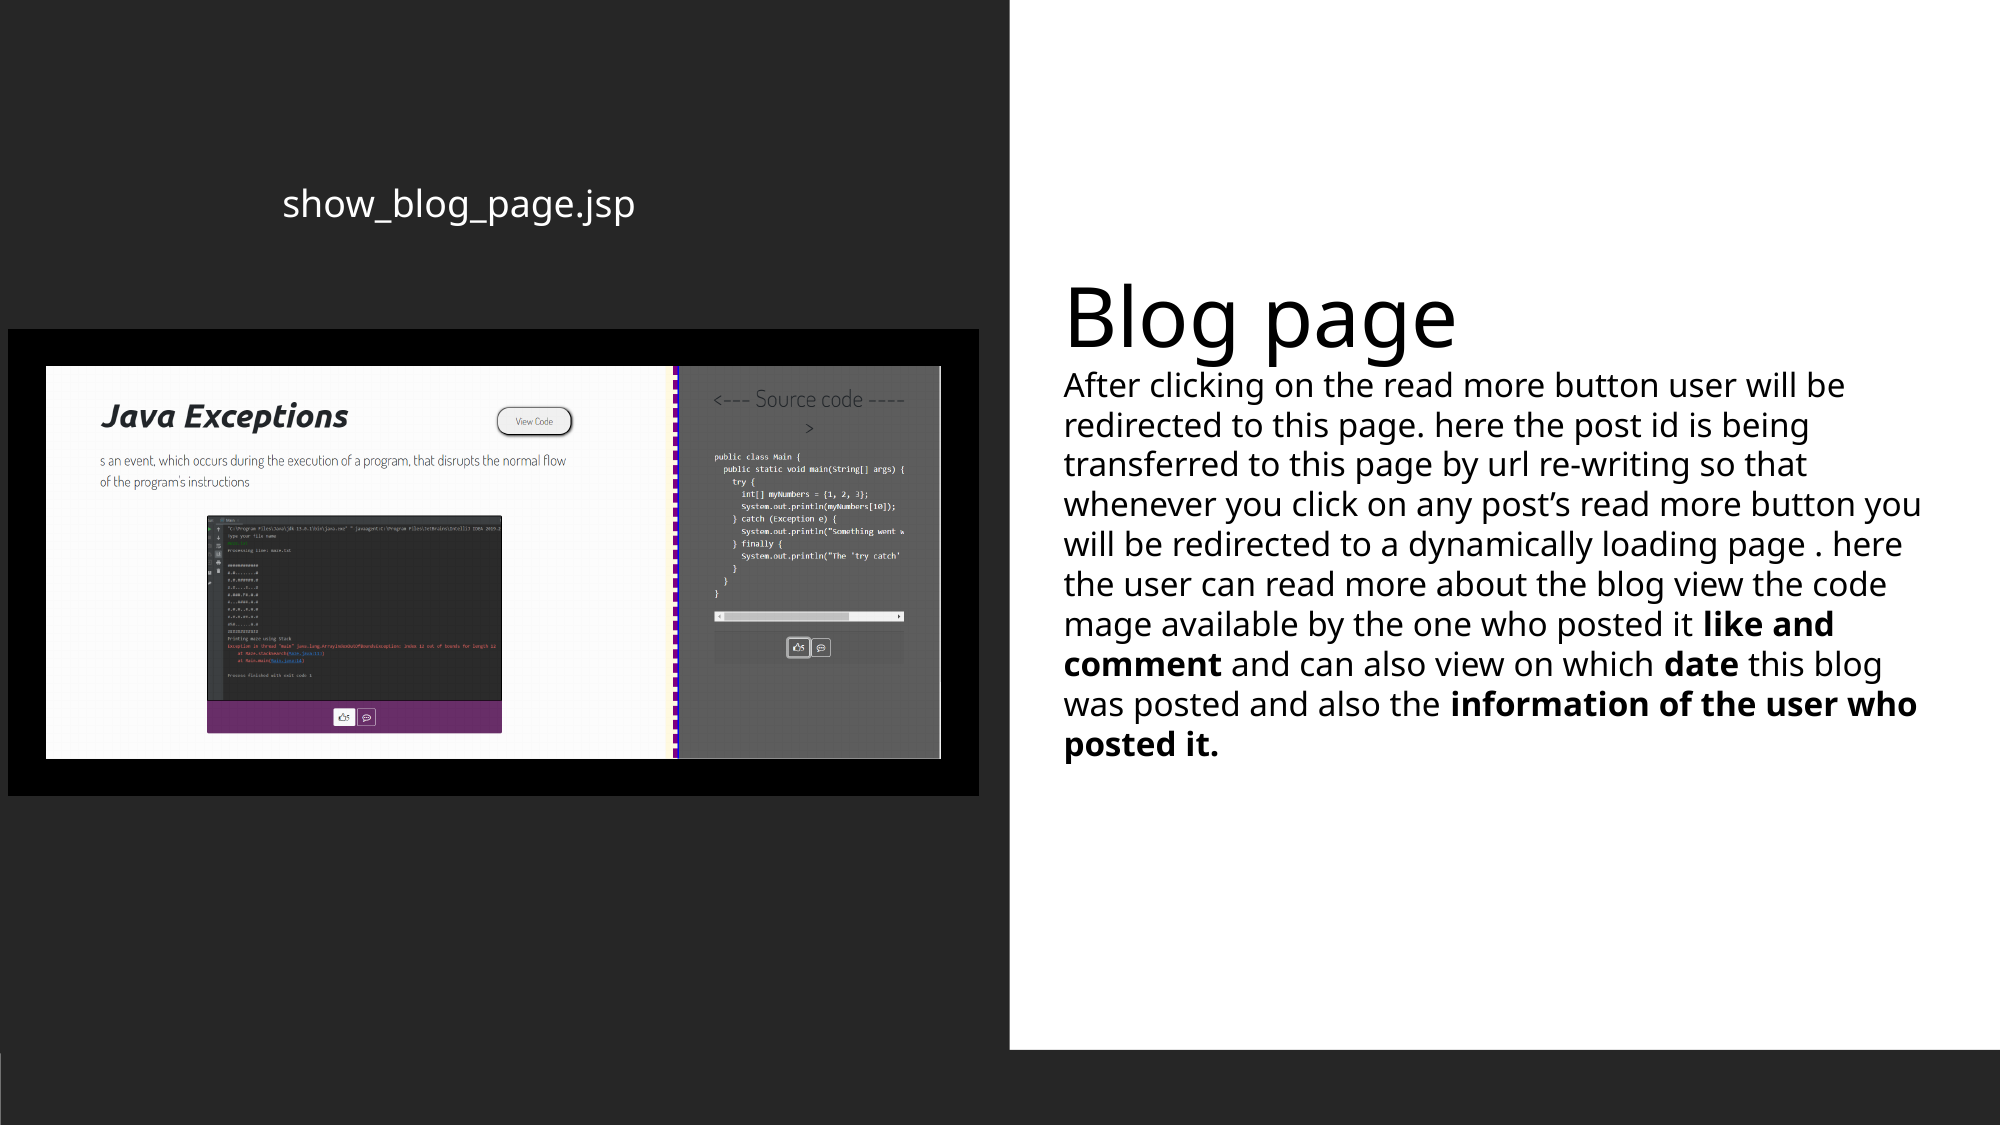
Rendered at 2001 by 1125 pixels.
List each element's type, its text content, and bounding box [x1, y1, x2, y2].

text_box Blog page After clicking on the read more button user will be redirected to this page. here the post id is being transferred to this page by url re-writing so that whenever you click on any post’s read more button you will be redirected to a dynamically loading page . here the user can read more about the blog view the code mage available by the one who posted it like and comment and can also view on which date this blog was posted and also the information of the user who posted it. [1048, 106, 1961, 811]
text_box show_blog_page.jsp [266, 173, 652, 233]
text_box [0, 0, 1011, 1055]
picture [45, 365, 942, 760]
